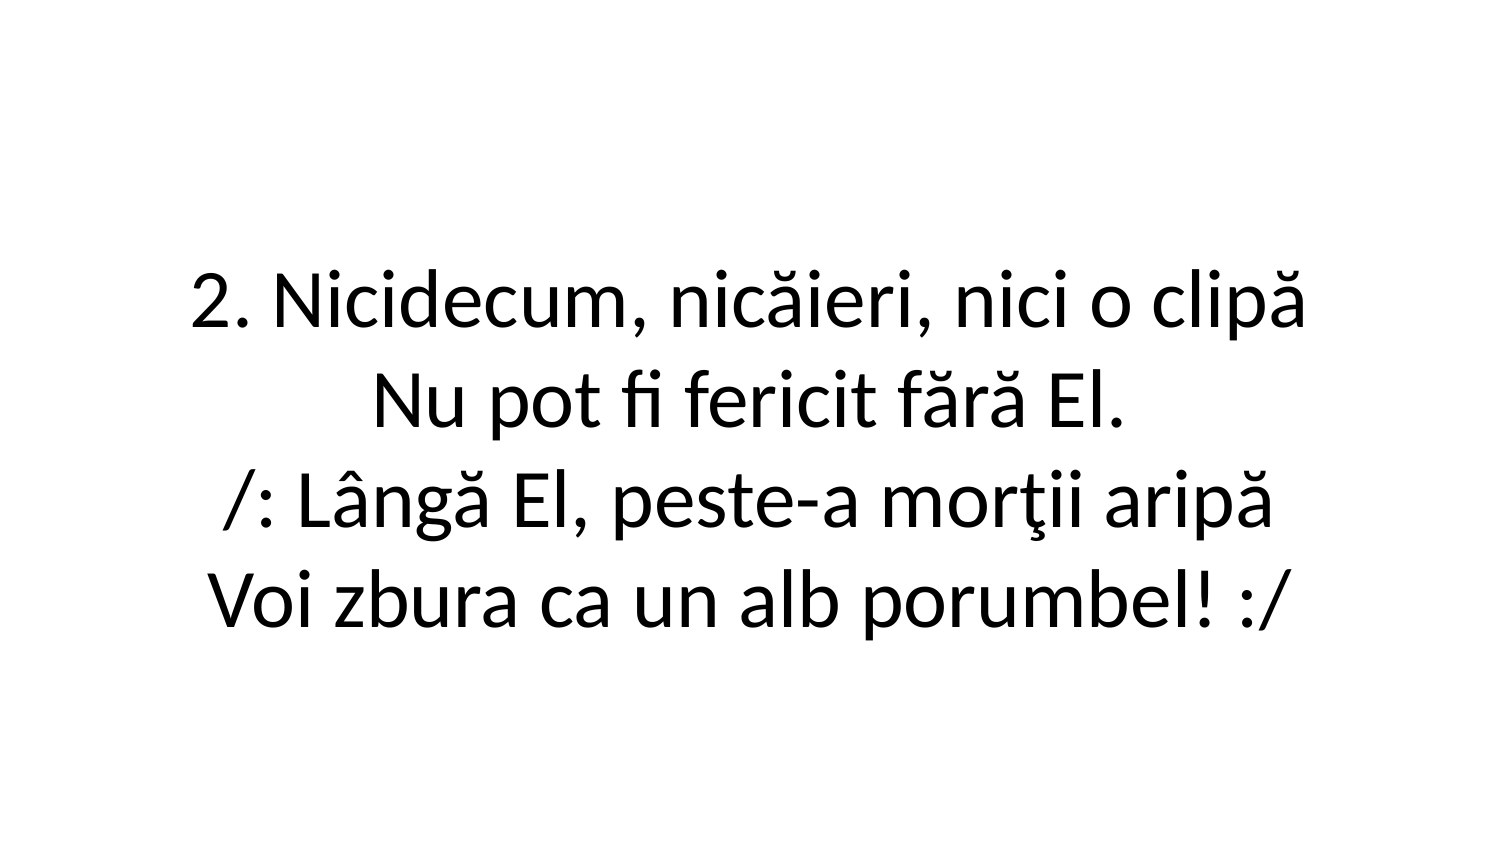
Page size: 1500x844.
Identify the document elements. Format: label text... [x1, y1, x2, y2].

text_box 2. Nicidecum, nicăieri, nici o clipă Nu pot fi fericit fără El. /: Lângă El, peste-a morţii aripă Voi zbura ca un alb porumbel! :/ [175, 192, 1325, 652]
